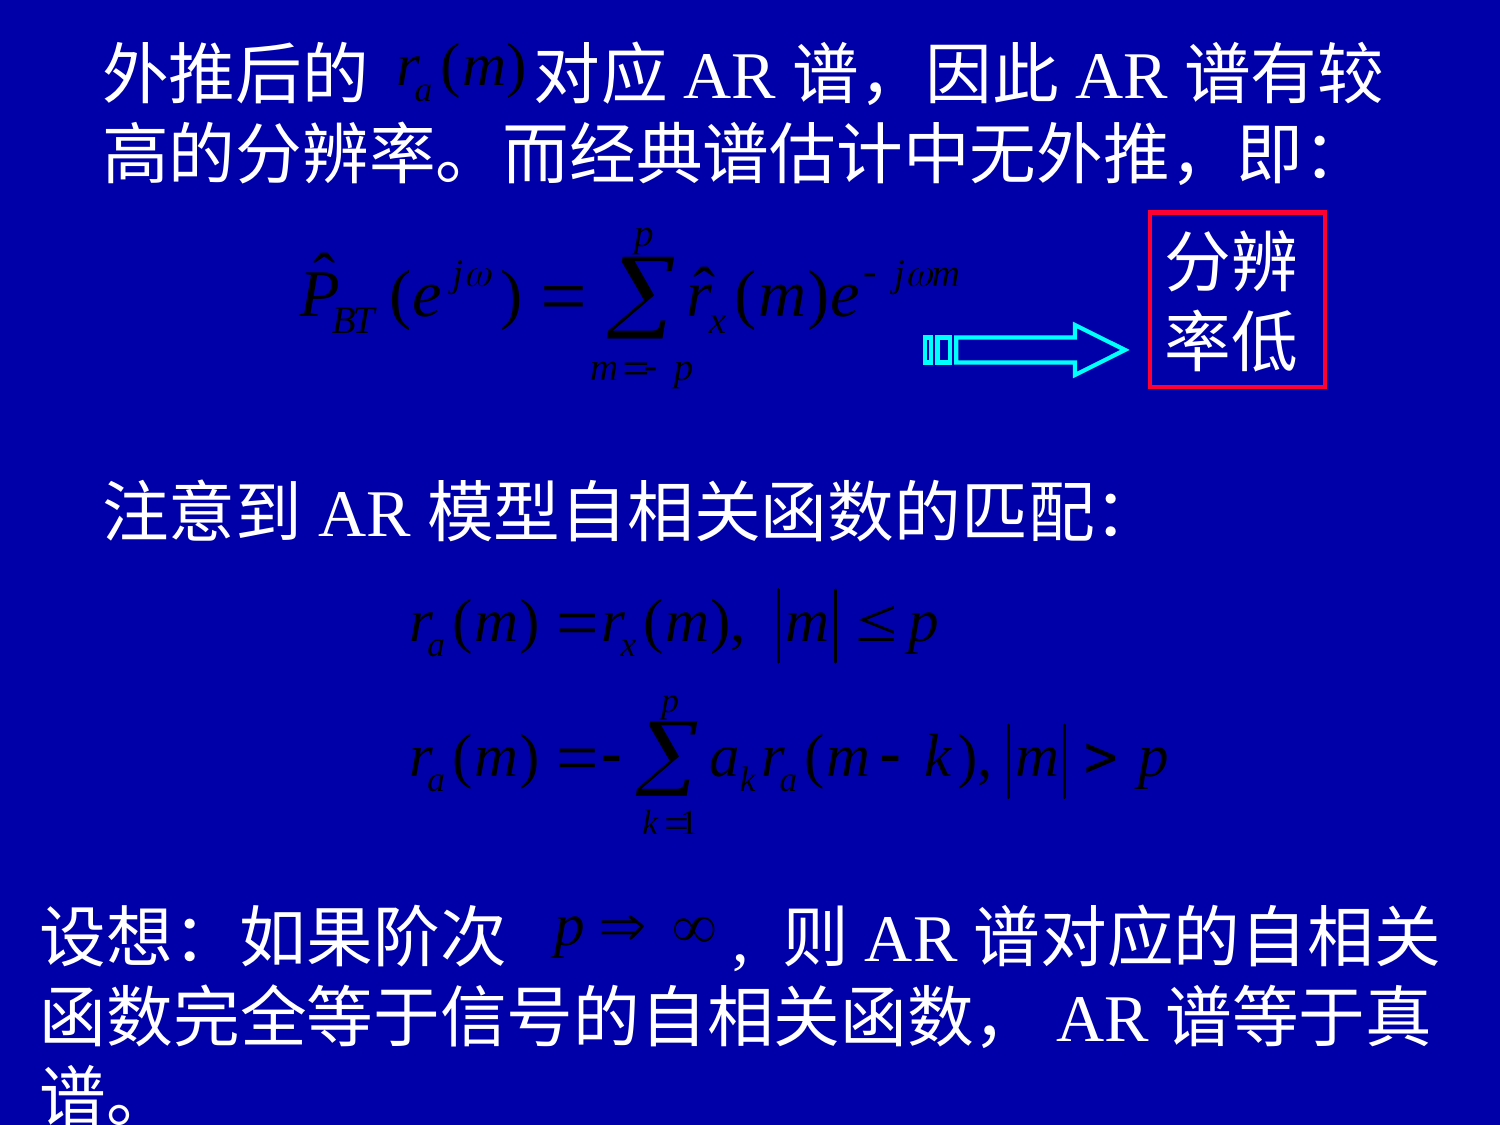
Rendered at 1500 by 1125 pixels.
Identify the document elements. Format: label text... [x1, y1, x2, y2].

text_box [86, 461, 1414, 849]
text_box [286, 199, 977, 401]
text_box 外推后的 对应AR谱，因此AR谱有较高的分辨率。而经典谱估计中无外推，即： [87, 24, 1400, 280]
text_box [386, 24, 541, 117]
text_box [24, 886, 1488, 1063]
text_box [987, 324, 1126, 376]
text_box 分辨率低 [1149, 212, 1325, 388]
